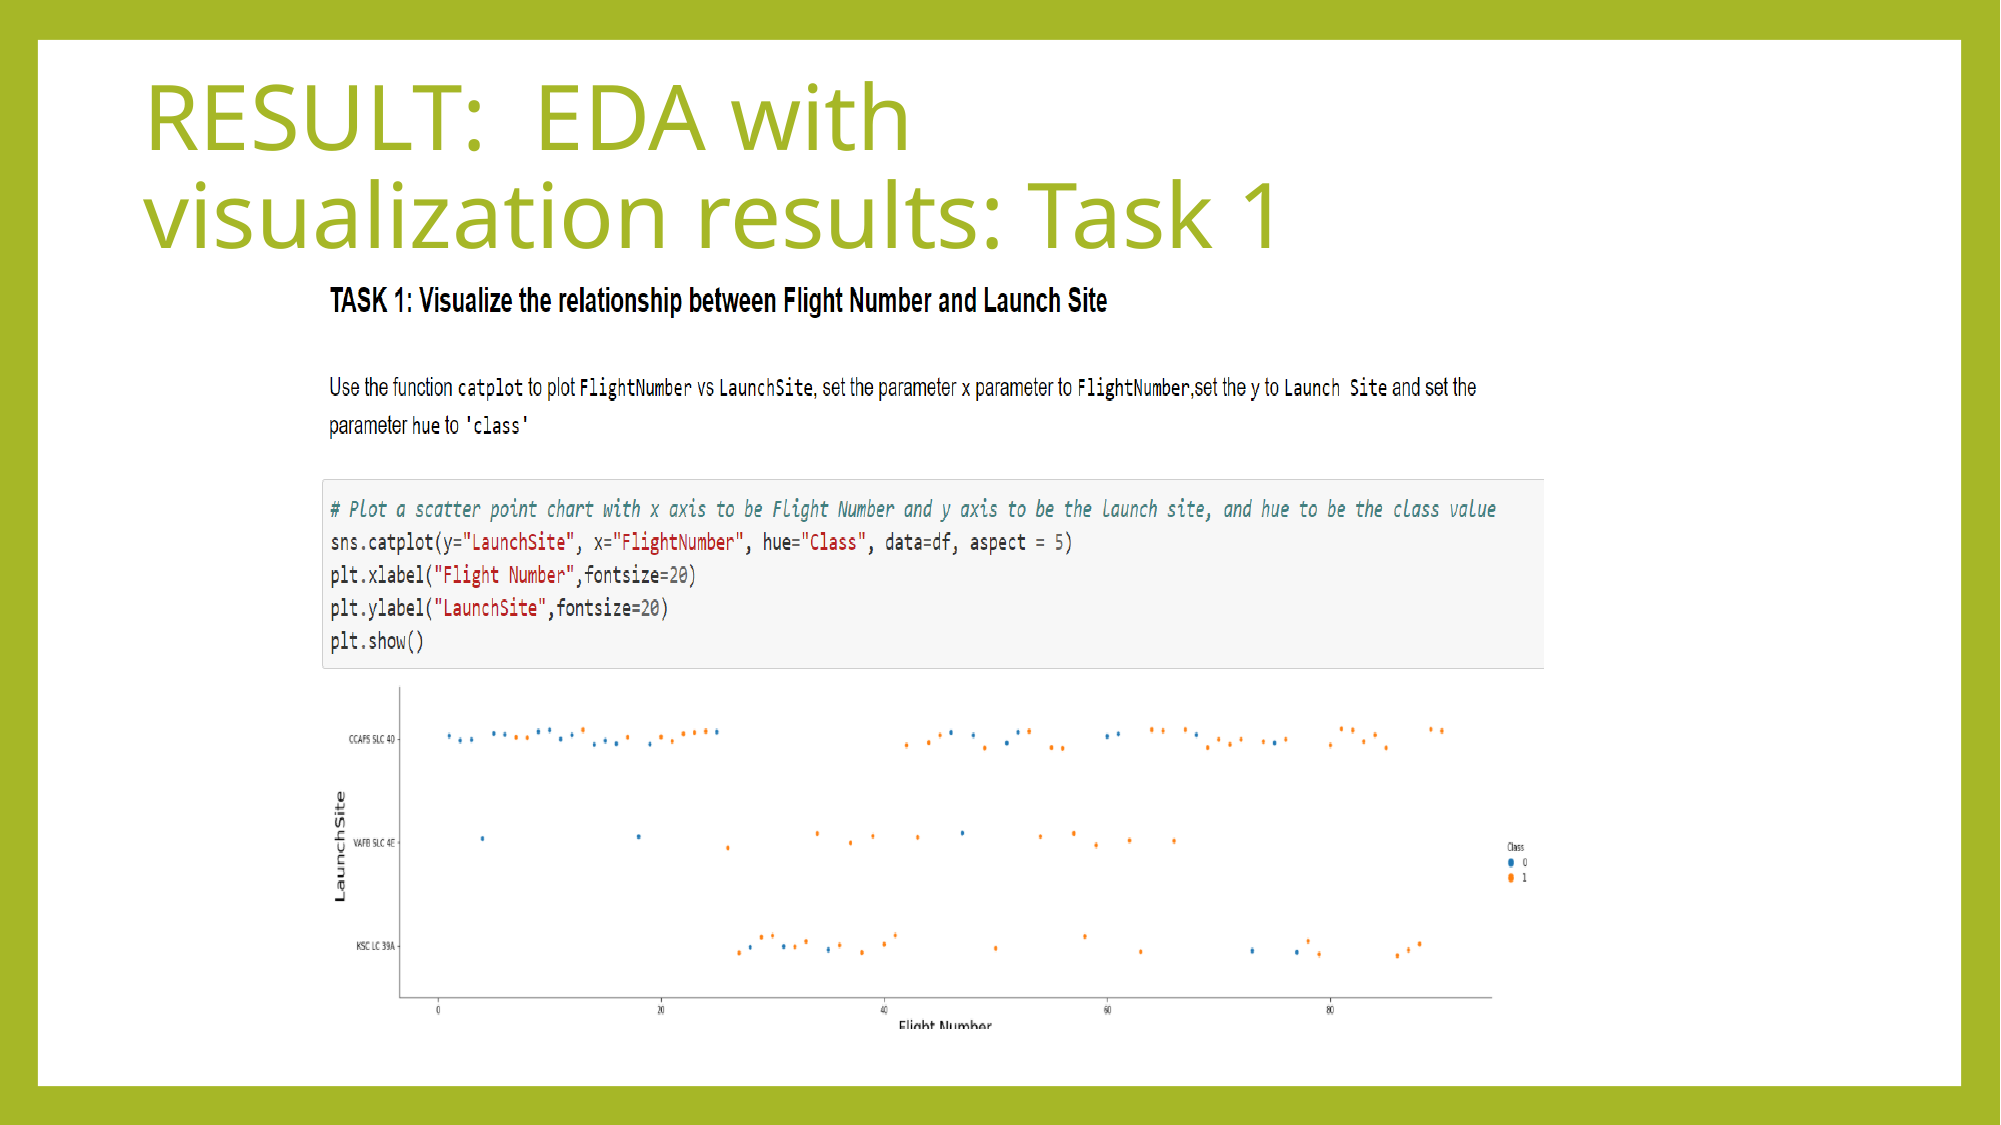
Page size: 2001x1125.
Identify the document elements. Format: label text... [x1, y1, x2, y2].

title RESULT: EDA with visualization results: Task 1 [128, 61, 1315, 280]
picture [316, 272, 1544, 1029]
